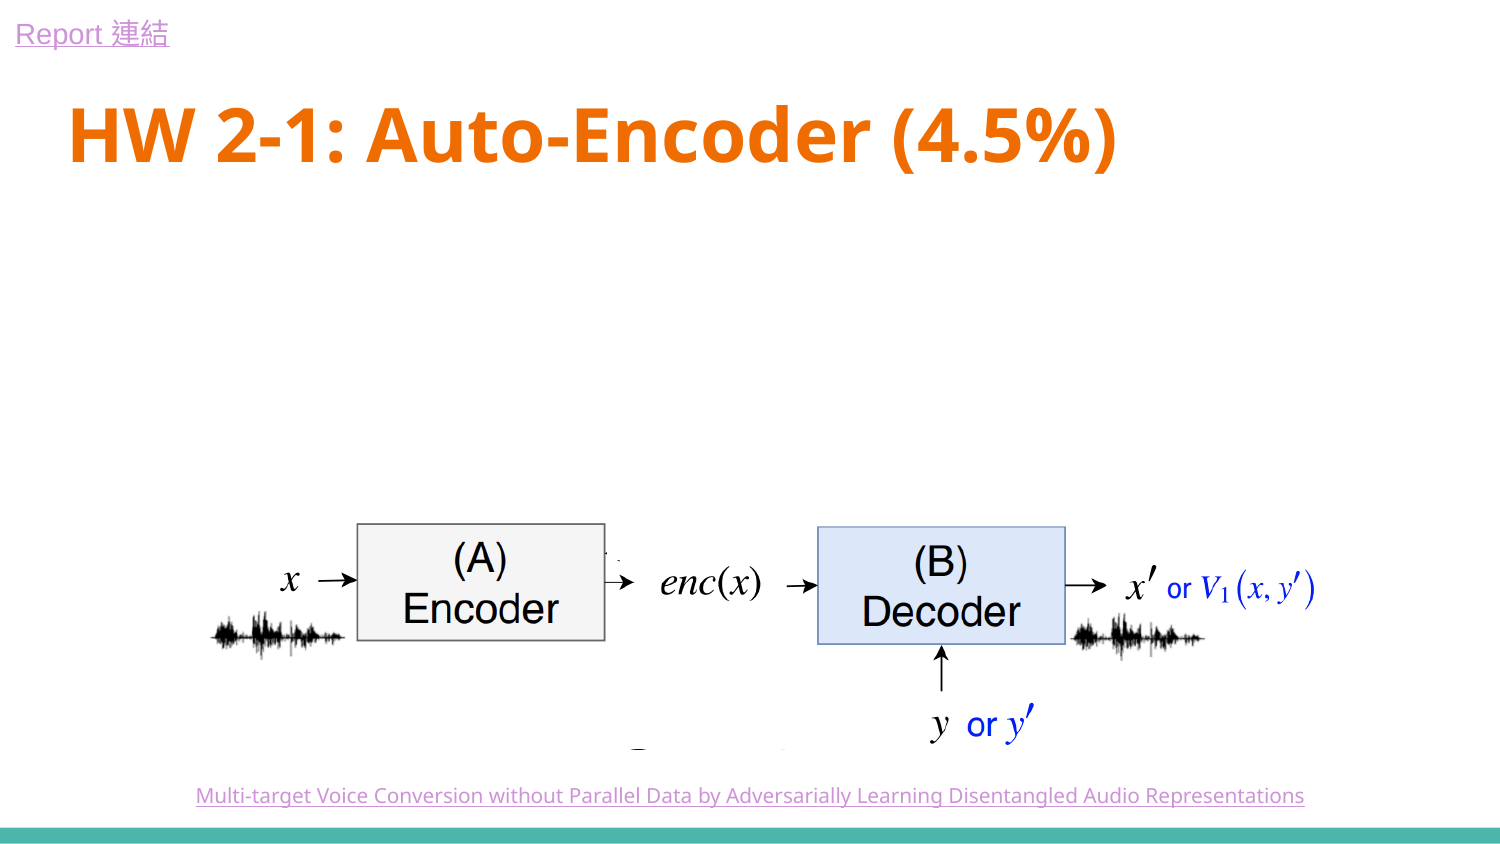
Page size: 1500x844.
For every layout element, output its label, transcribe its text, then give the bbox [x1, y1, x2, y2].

picture [180, 337, 1319, 750]
text_box Multi-target Voice Conversion without Parallel Data by Adversarially Learning Disentangled Audio Representations [178, 768, 1322, 828]
text_box Report 連結 [0, 0, 833, 96]
title HW 2-1: Auto-Encoder (4.5%) [51, 72, 1449, 189]
